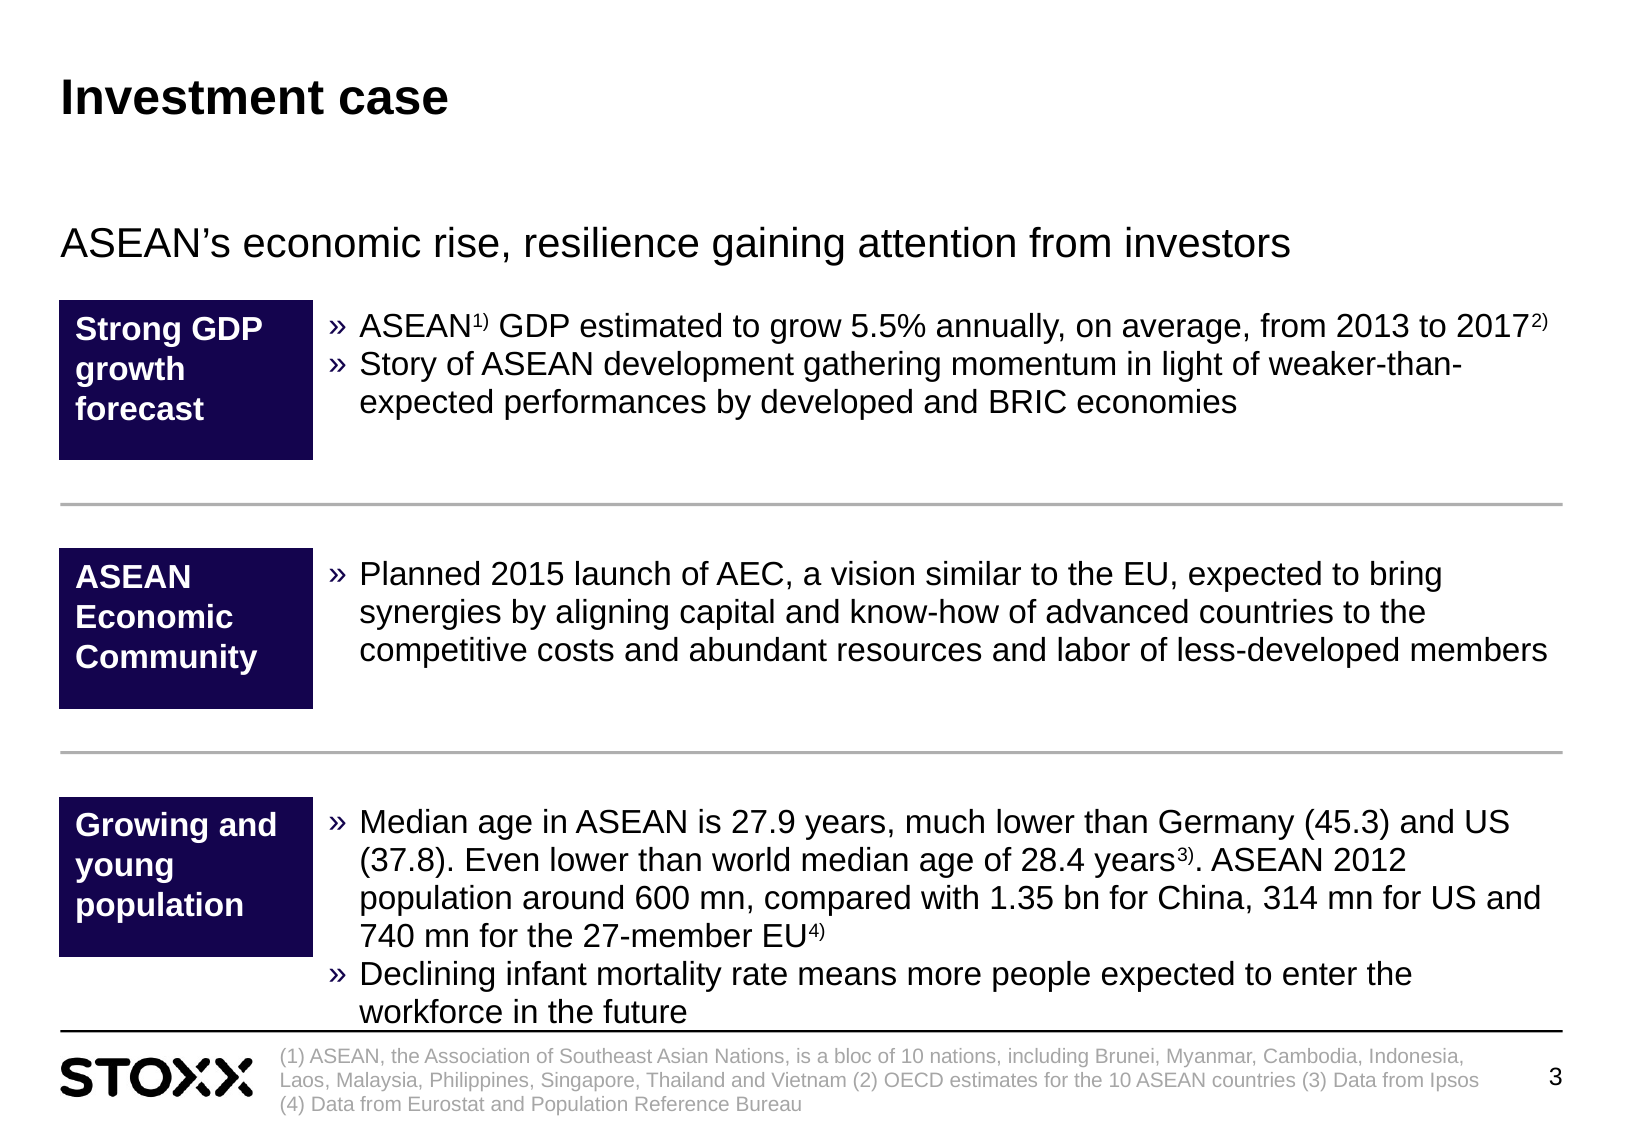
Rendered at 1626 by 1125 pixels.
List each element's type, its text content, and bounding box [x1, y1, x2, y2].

text_box Growing and young population [60, 797, 312, 956]
text_box Planned 2015 launch of AEC, a vision similar to the EU, expected to bring synergies by aligning capital and know-how of advanced countries to the competitive costs and abundant resources and labor of less-developed members [328, 549, 1563, 670]
list (1) ASEAN, the Association of Southeast Asian Nations, is a bloc of 10 nations, including Brunei, Myanmar, Cambodia, Indonesia, Laos, Malaysia, Philippines, Singapore, Thailand and Vietnam (2) OECD estimates for the 10 ASEAN countries (3) Data from Ipsos (4) Data from Eurostat and Population Reference Bureau [279, 1044, 1496, 1073]
text_box ASEAN Economic Community [60, 549, 312, 708]
text_box Median age in ASEAN is 27.9 years, much lower than Germany (45.3) and US (37.8). Even lower than world median age of 28.4 years3). ASEAN 2012 population around 600 mn, compared with 1.35 bn for China, 314 mn for US and 740 mn for the 27-member EU4) Declining infant mortality rate means more people expected to enter the workforce in the future [328, 797, 1563, 1031]
list ASEAN’s economic rise, resilience gaining attention from investors [60, 219, 1563, 268]
title Investment case [60, 64, 1563, 191]
text_box Strong GDP growth forecast [60, 301, 312, 460]
text_box ASEAN1) GDP estimated to grow 5.5% annually, on average, from 2013 to 20172) Story of ASEAN development gathering momentum in light of weaker-than-expected performances by developed and BRIC economies [328, 301, 1563, 421]
picture [60, 1056, 253, 1098]
